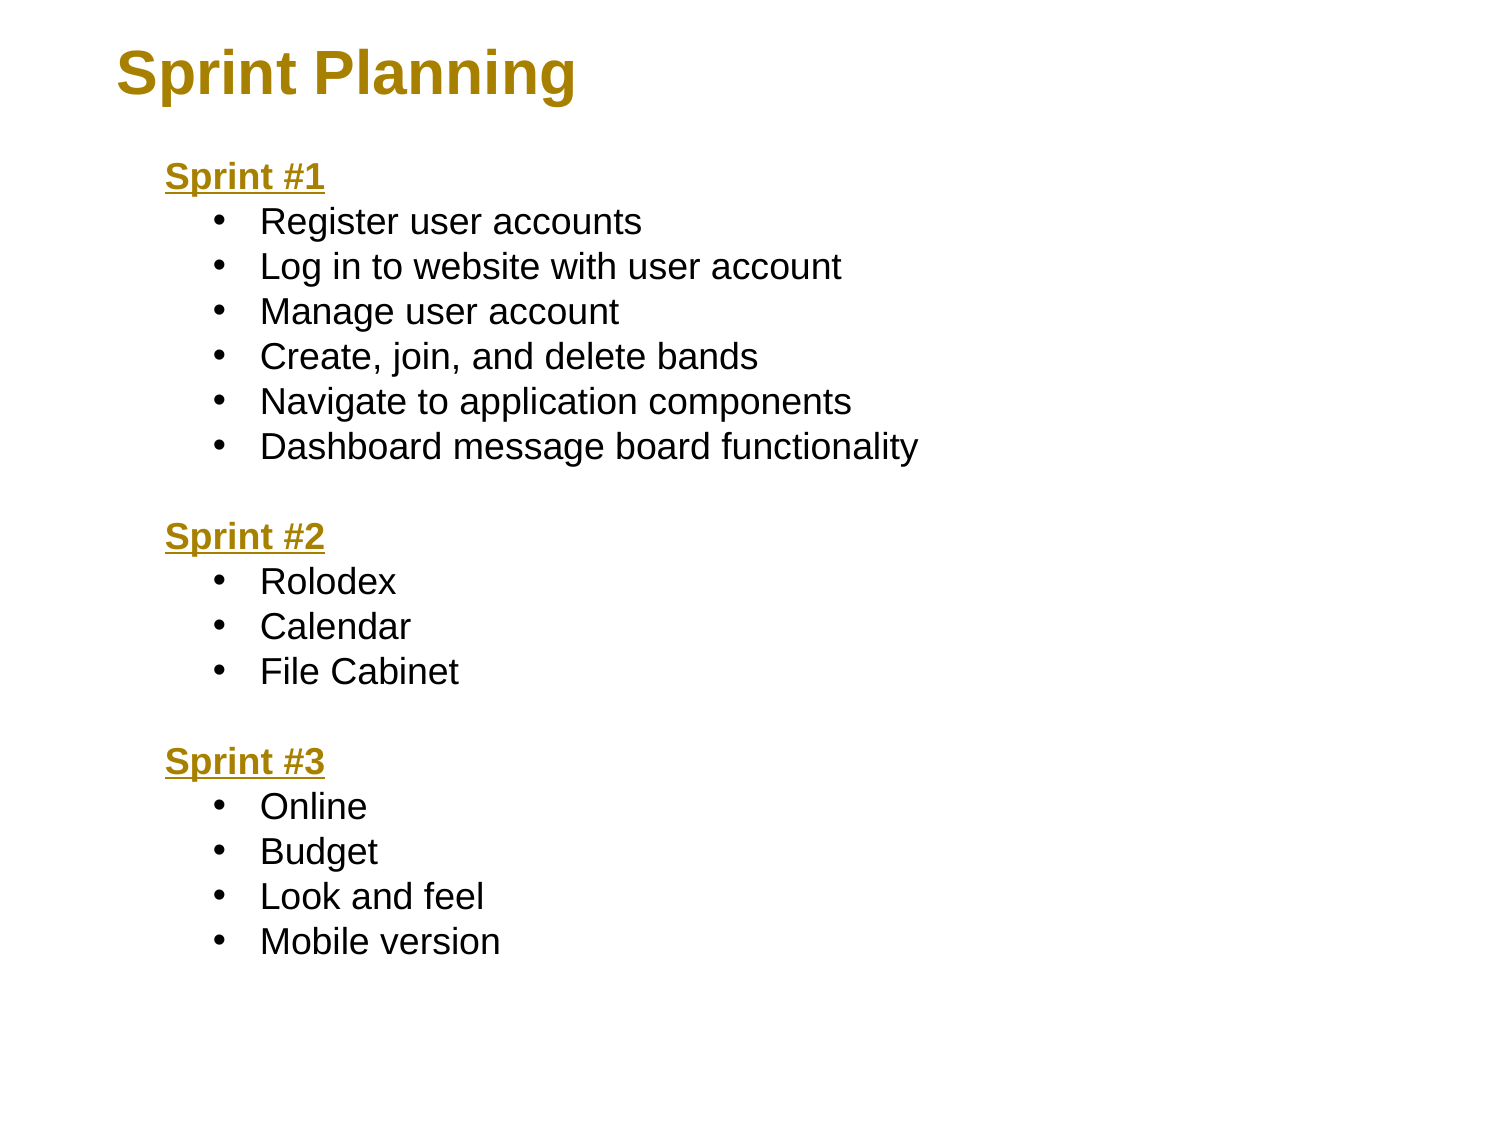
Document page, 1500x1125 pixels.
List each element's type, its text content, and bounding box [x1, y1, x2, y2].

text_box Sprint #1 Register user accounts Log in to website with user account Manage user account Create, join, and delete bands Navigate to application components Dashboard message board functionality Sprint #2 Rolodex Calendar File Cabinet Sprint #3 Online Budget Look and feel Mobile version [149, 99, 1138, 970]
text_box Sprint Planning [101, 24, 611, 115]
